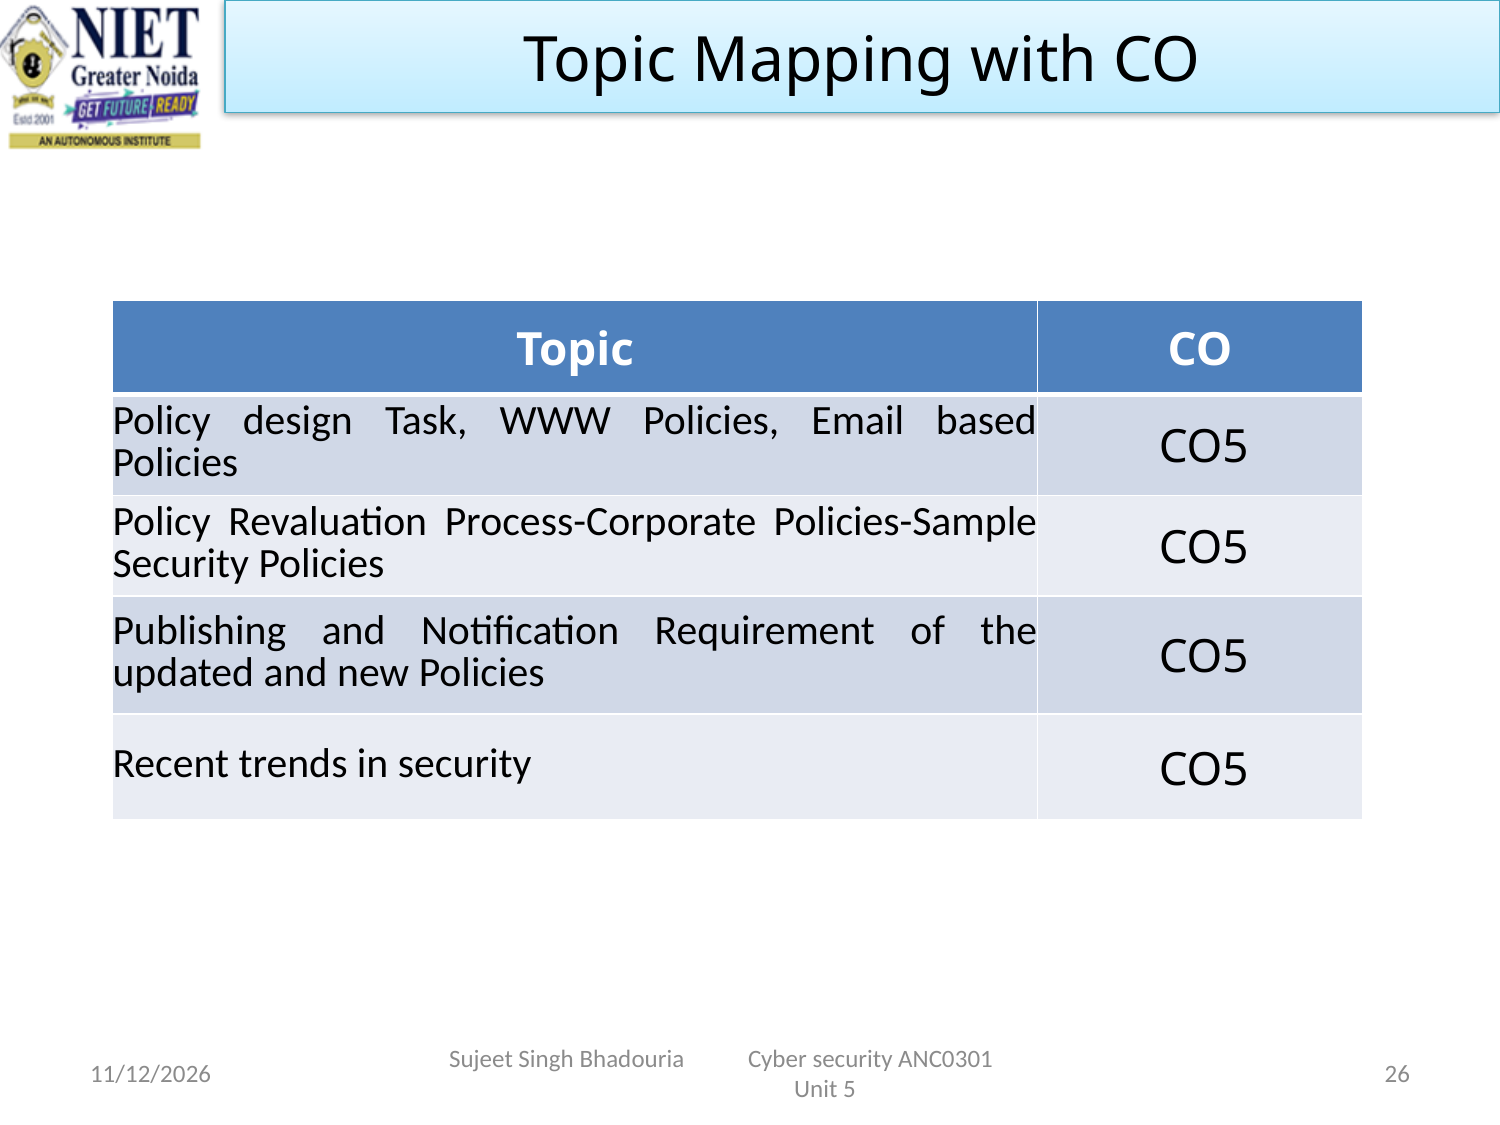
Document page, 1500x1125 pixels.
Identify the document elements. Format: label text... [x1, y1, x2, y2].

table_cell CO5 [1038, 496, 1362, 595]
table_cell CO5 [1038, 715, 1362, 819]
table_cell CO5 [1038, 597, 1362, 713]
table_header Topic [113, 301, 1037, 392]
table_cell Publishing and Notification Requirement of the updated and new Policies [113, 597, 1037, 713]
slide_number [75, 1042, 412, 1103]
table_cell Recent trends in security [113, 715, 1037, 819]
footer Sujeet Singh Bhadouria Cyber security ANC0301 Unit 5 [412, 1042, 1238, 1103]
table_cell Policy design Task, WWW Policies, Email based Policies [113, 397, 1037, 495]
table_cell Policy Revaluation Process-Corporate Policies-Sample Security Policies [113, 496, 1037, 595]
slide_number 26 [1238, 1042, 1425, 1103]
text_box Topic Mapping with CO [224, 0, 1500, 113]
table_cell CO5 [1038, 397, 1362, 495]
table_header CO [1038, 301, 1362, 392]
picture [0, 0, 207, 154]
